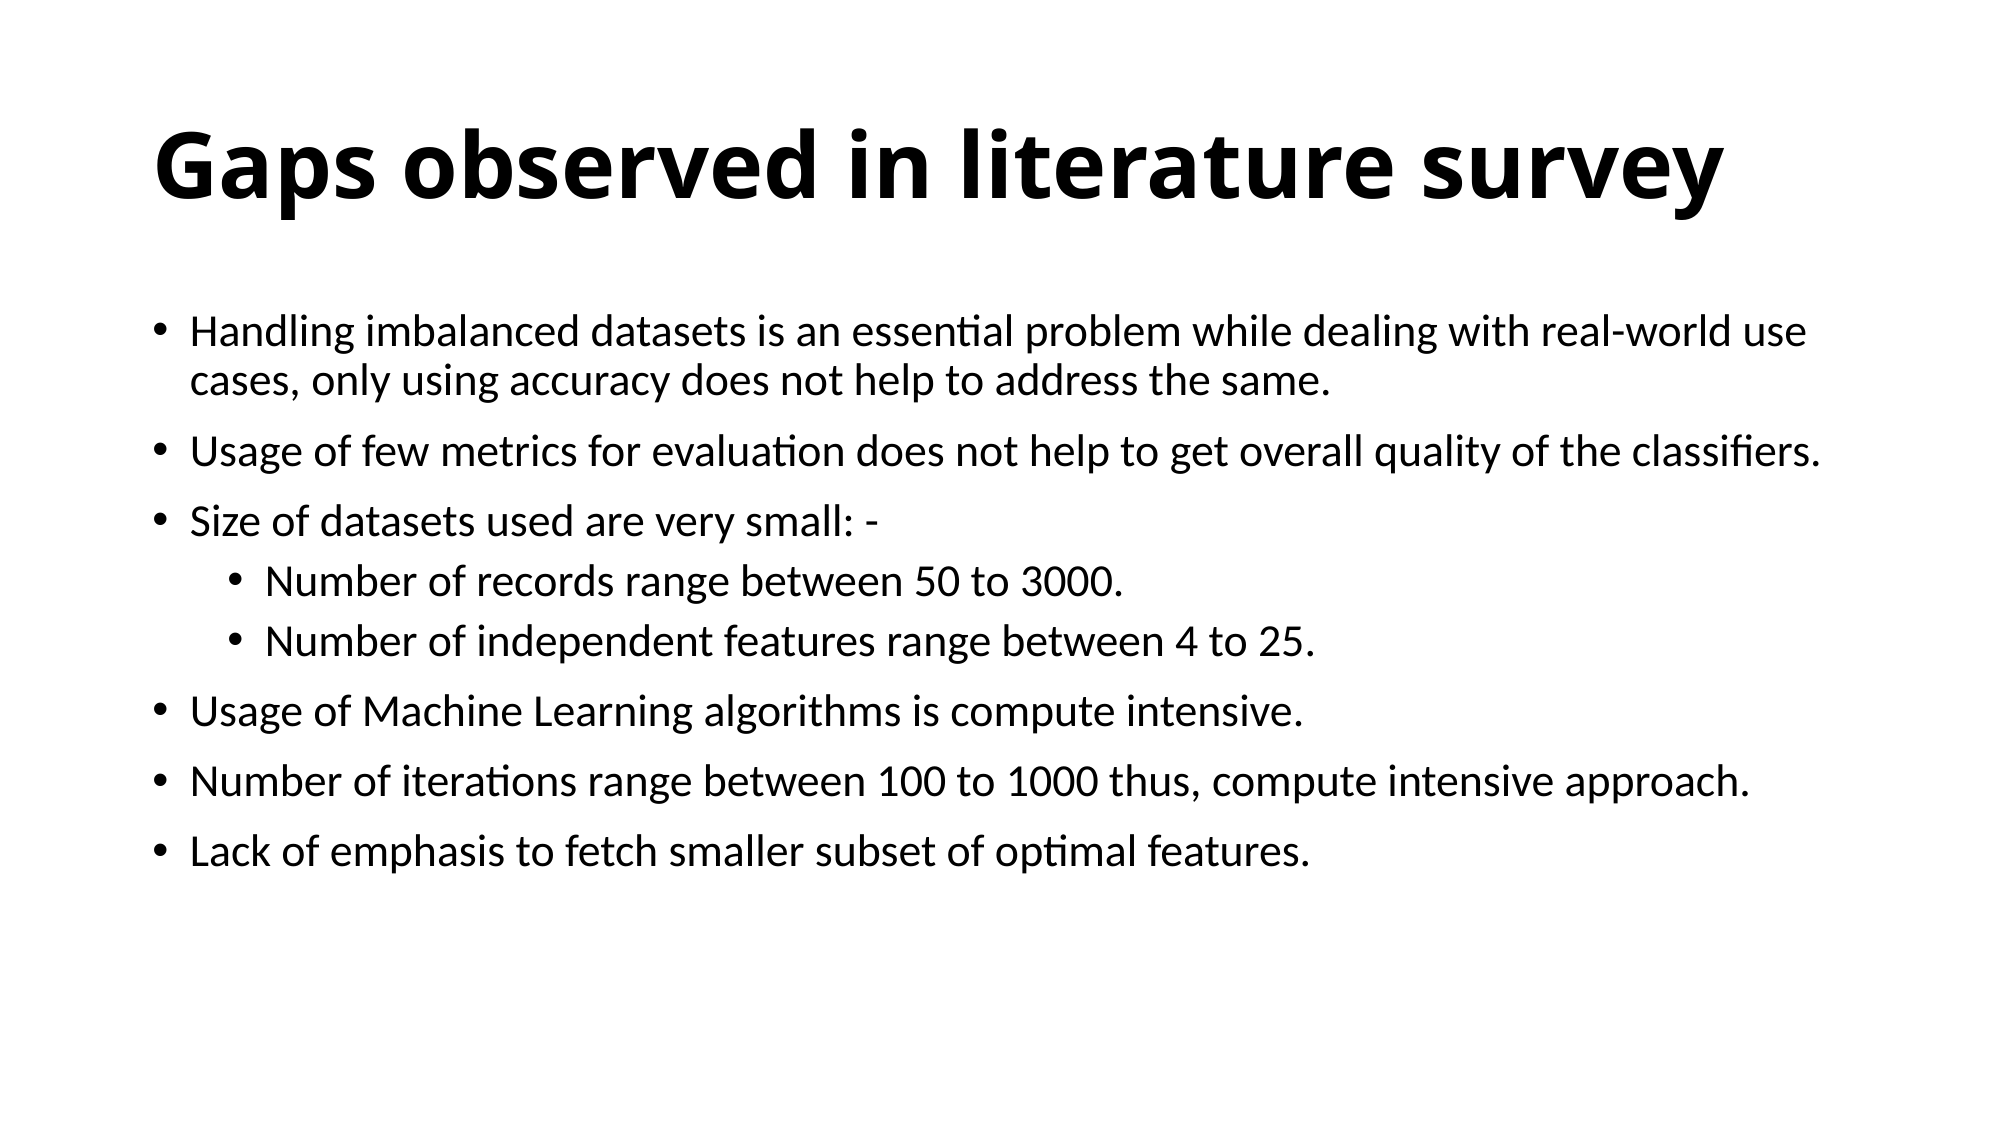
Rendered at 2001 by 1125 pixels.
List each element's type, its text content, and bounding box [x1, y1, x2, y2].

list Handling imbalanced datasets is an essential problem while dealing with real-world use cases, only using accuracy does not help to address the same. Usage of few metrics for evaluation does not help to get overall quality of the classifiers. Size of datasets used are very small: - Number of records range between 50 to 3000. Number of independent features range between 4 to 25. Usage of Machine Learning algorithms is compute intensive. Number of iterations range between 100 to 1000 thus, compute intensive approach. Lack of emphasis to fetch smaller subset of optimal features. [137, 299, 1863, 1014]
title Gaps observed in literature survey [137, 59, 1863, 278]
